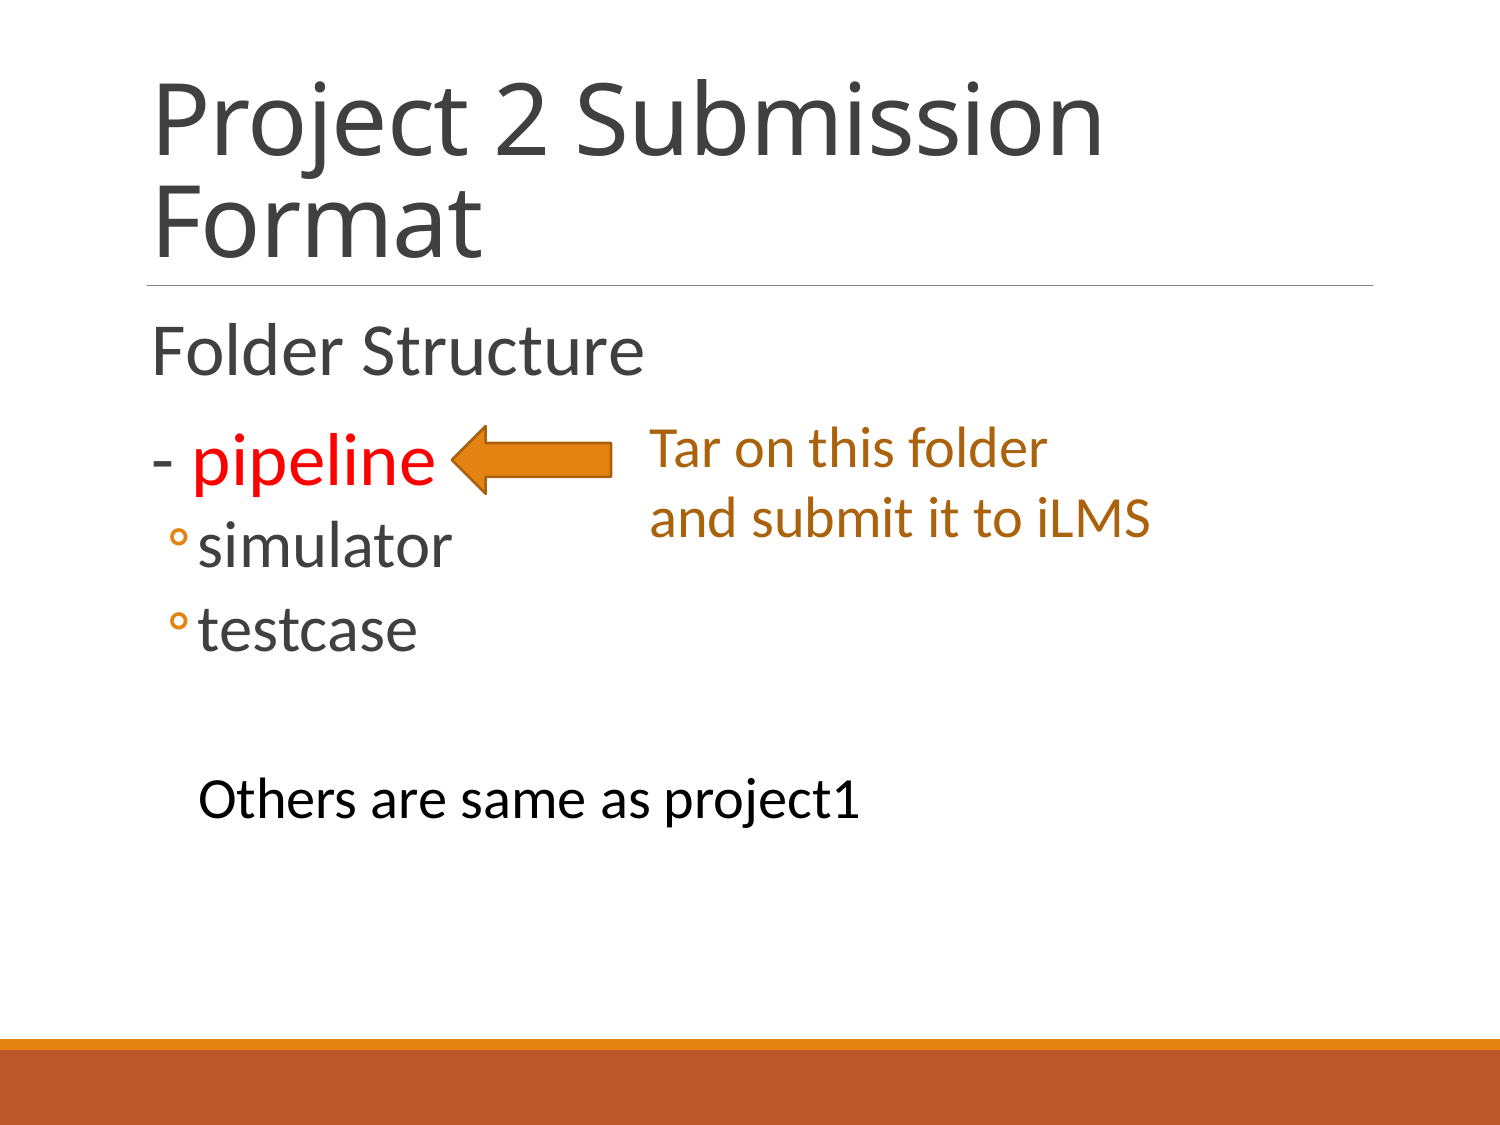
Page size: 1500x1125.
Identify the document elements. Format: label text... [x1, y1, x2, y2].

list Folder Structure - pipeline simulator testcase [135, 302, 1373, 963]
text_box Tar on this folder and submit it to iLMS [634, 401, 1167, 557]
text_box Others are same as project1 [183, 752, 877, 838]
title Project 2 Submission Format [135, 47, 1373, 285]
text_box [450, 424, 613, 496]
